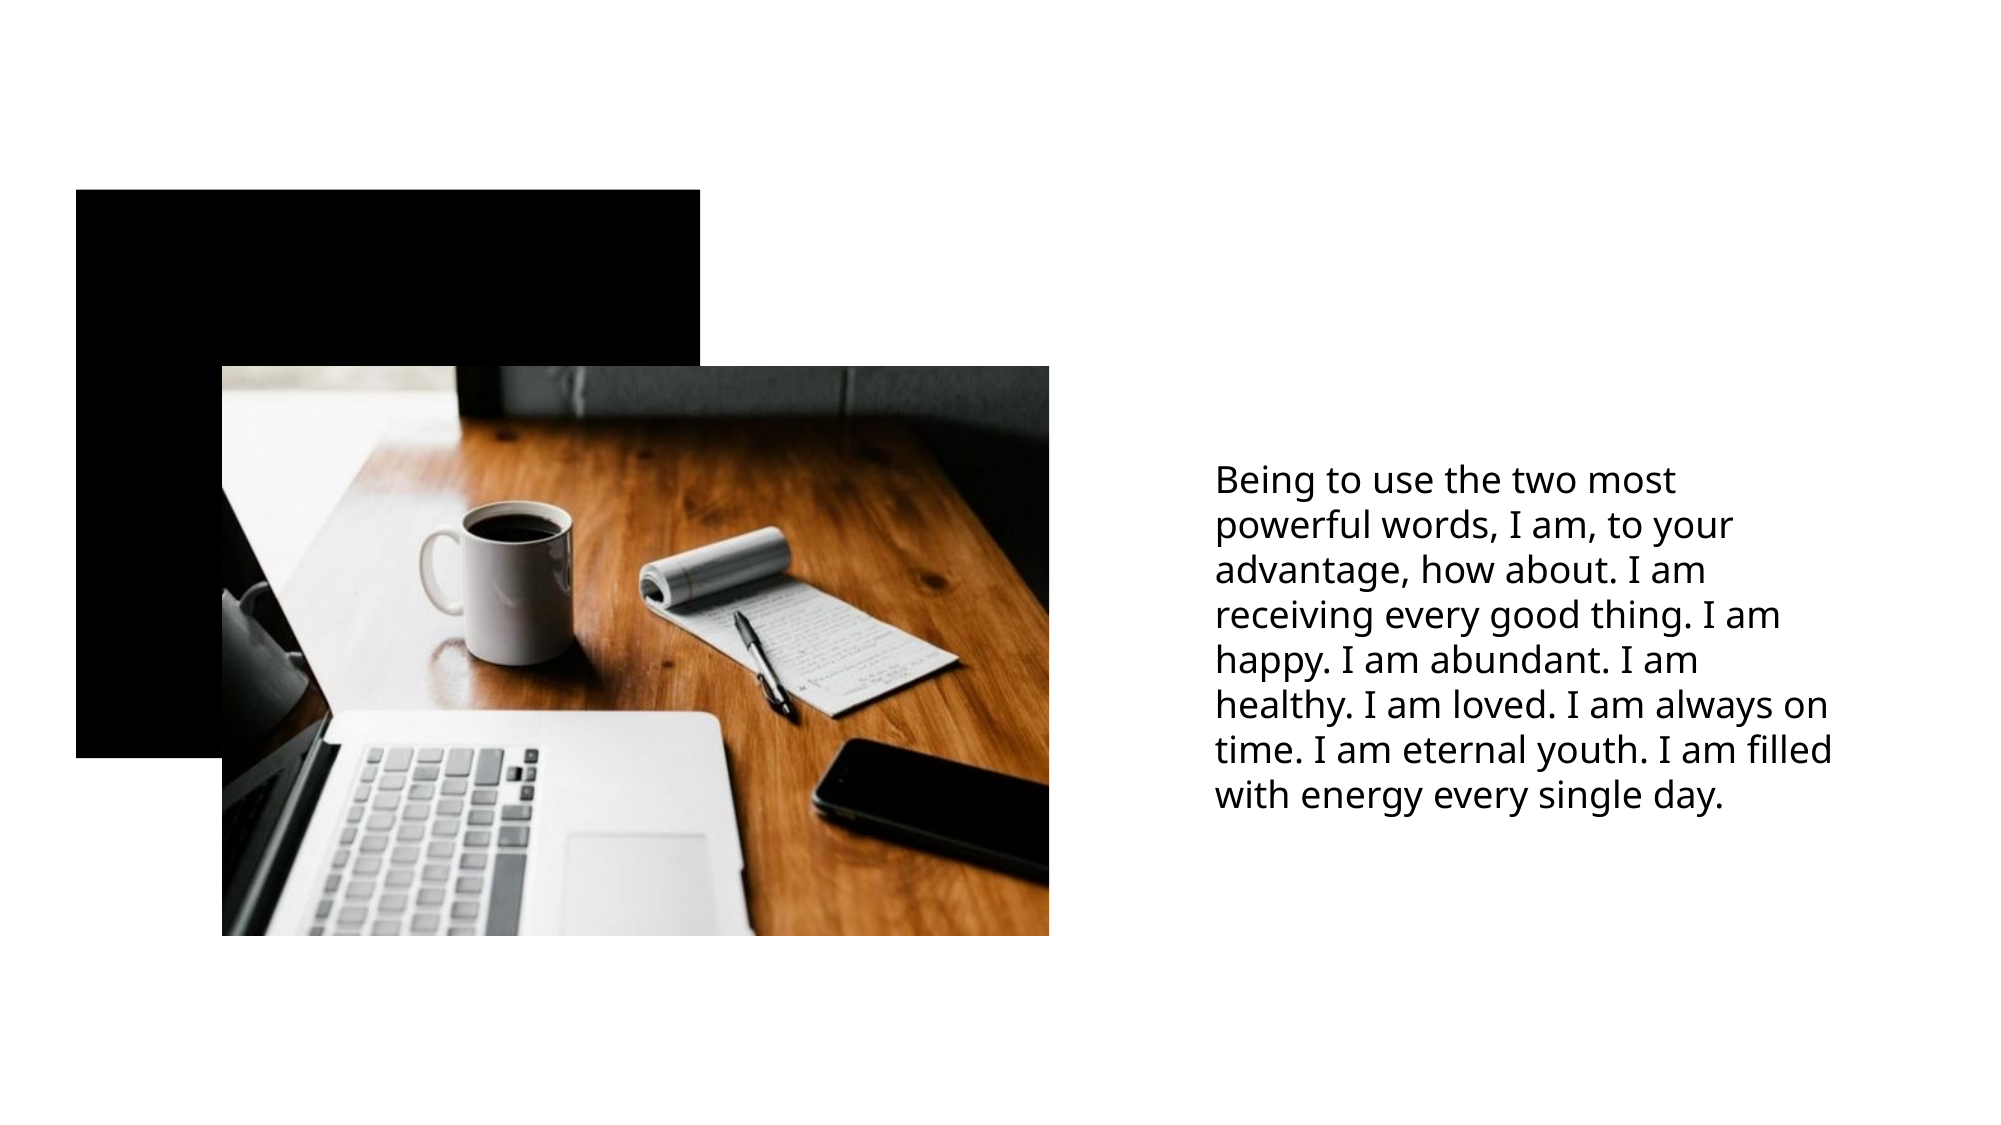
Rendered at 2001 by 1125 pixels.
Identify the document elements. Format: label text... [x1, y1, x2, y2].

text_box Being to use the two most powerful words, I am, to your advantage, how about. I am receiving every good thing. I am happy. I am abundant. I am healthy. I am loved. I am always on time. I am eternal youth. I am filled with energy every single day. [1199, 448, 1859, 824]
picture [222, 366, 1050, 936]
